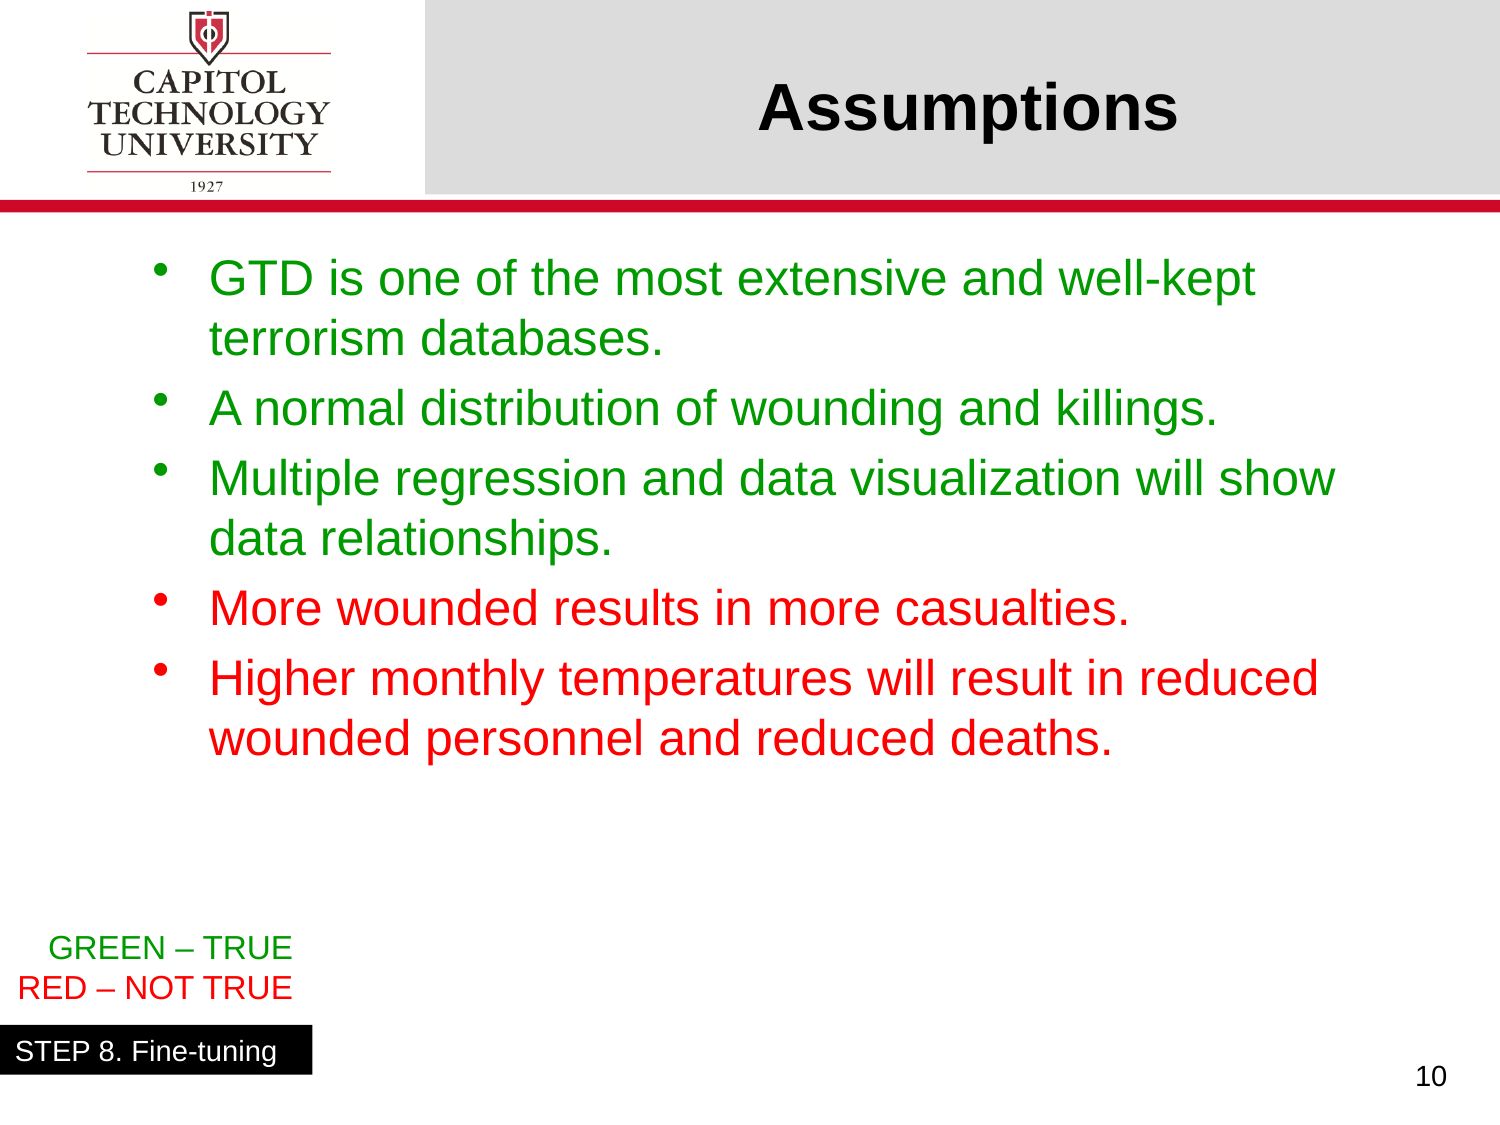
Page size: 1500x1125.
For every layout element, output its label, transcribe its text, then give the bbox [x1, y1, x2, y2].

text_box GREEN – TRUE RED – NOT TRUE [2, 918, 309, 1014]
list GTD is one of the most extensive and well-kept terrorism databases. A normal distribution of wounding and killings. Multiple regression and data visualization will show data relationships. More wounded results in more casualties. Higher monthly temperatures will result in reduced wounded personnel and reduced deaths. [137, 238, 1413, 970]
picture [87, 11, 331, 192]
slide_number 10 [1299, 1050, 1463, 1103]
text_box STEP 8. Fine-tuning [0, 1024, 313, 1075]
title Assumptions [474, 50, 1463, 158]
